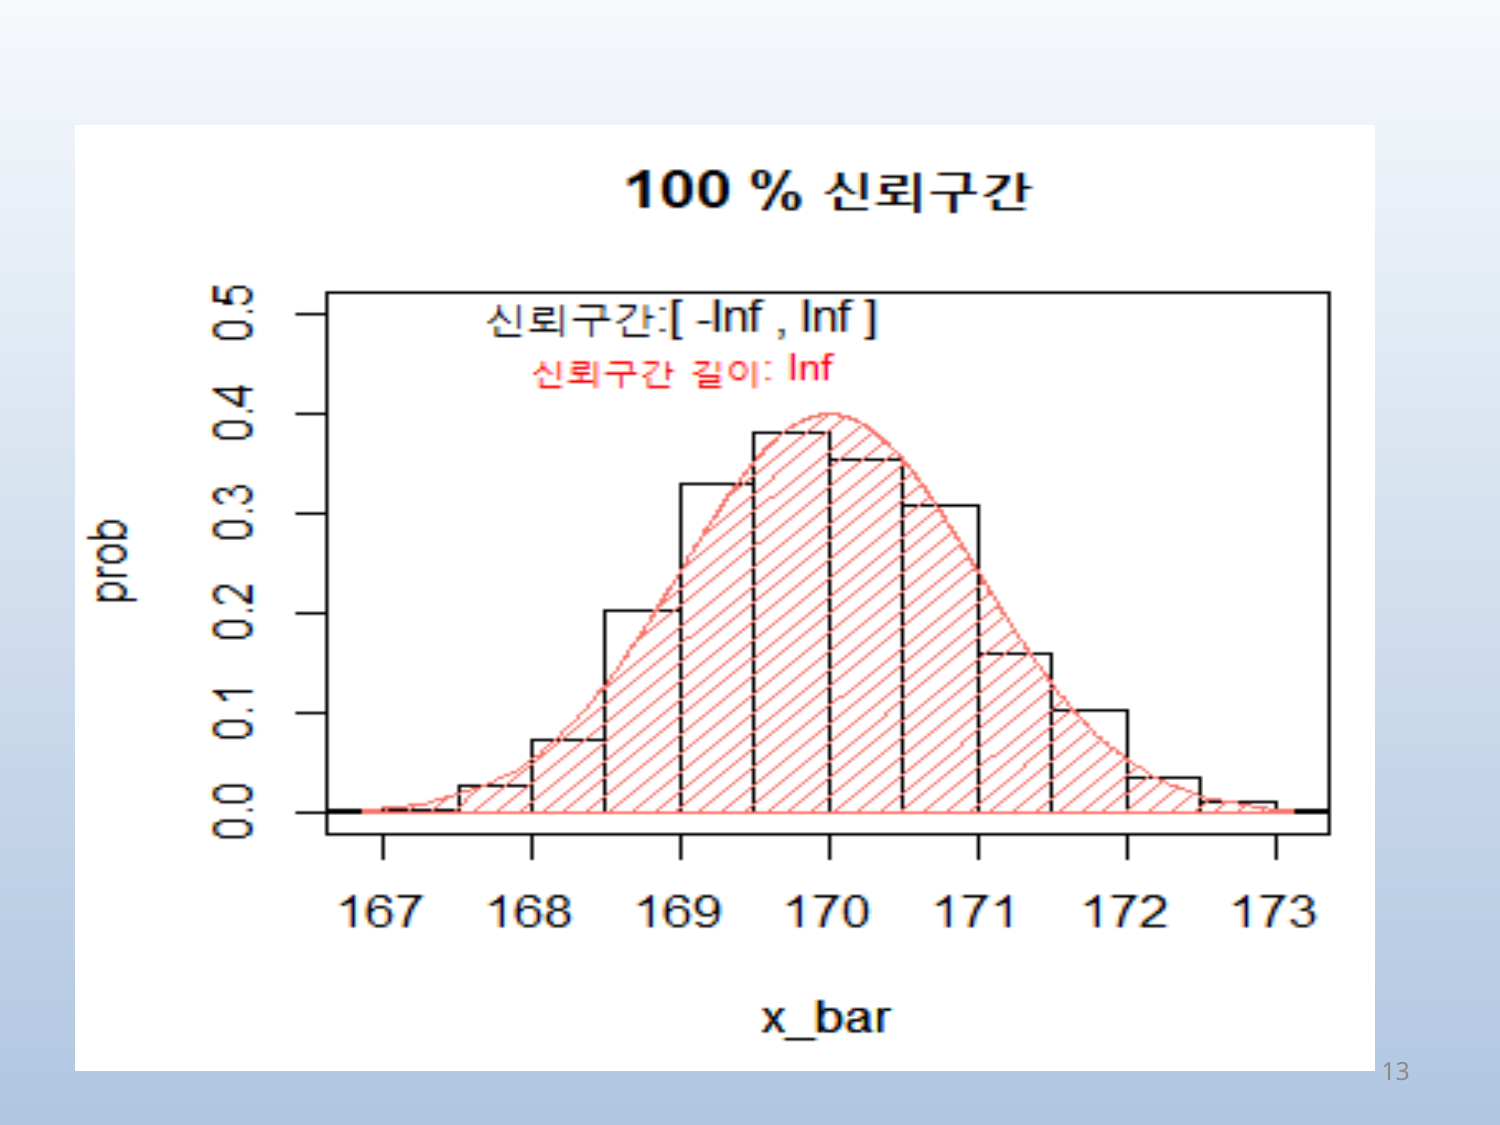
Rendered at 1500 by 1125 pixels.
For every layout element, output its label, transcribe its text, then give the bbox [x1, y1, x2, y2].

slide_number 13 [1074, 1042, 1425, 1103]
picture [74, 125, 1375, 1071]
